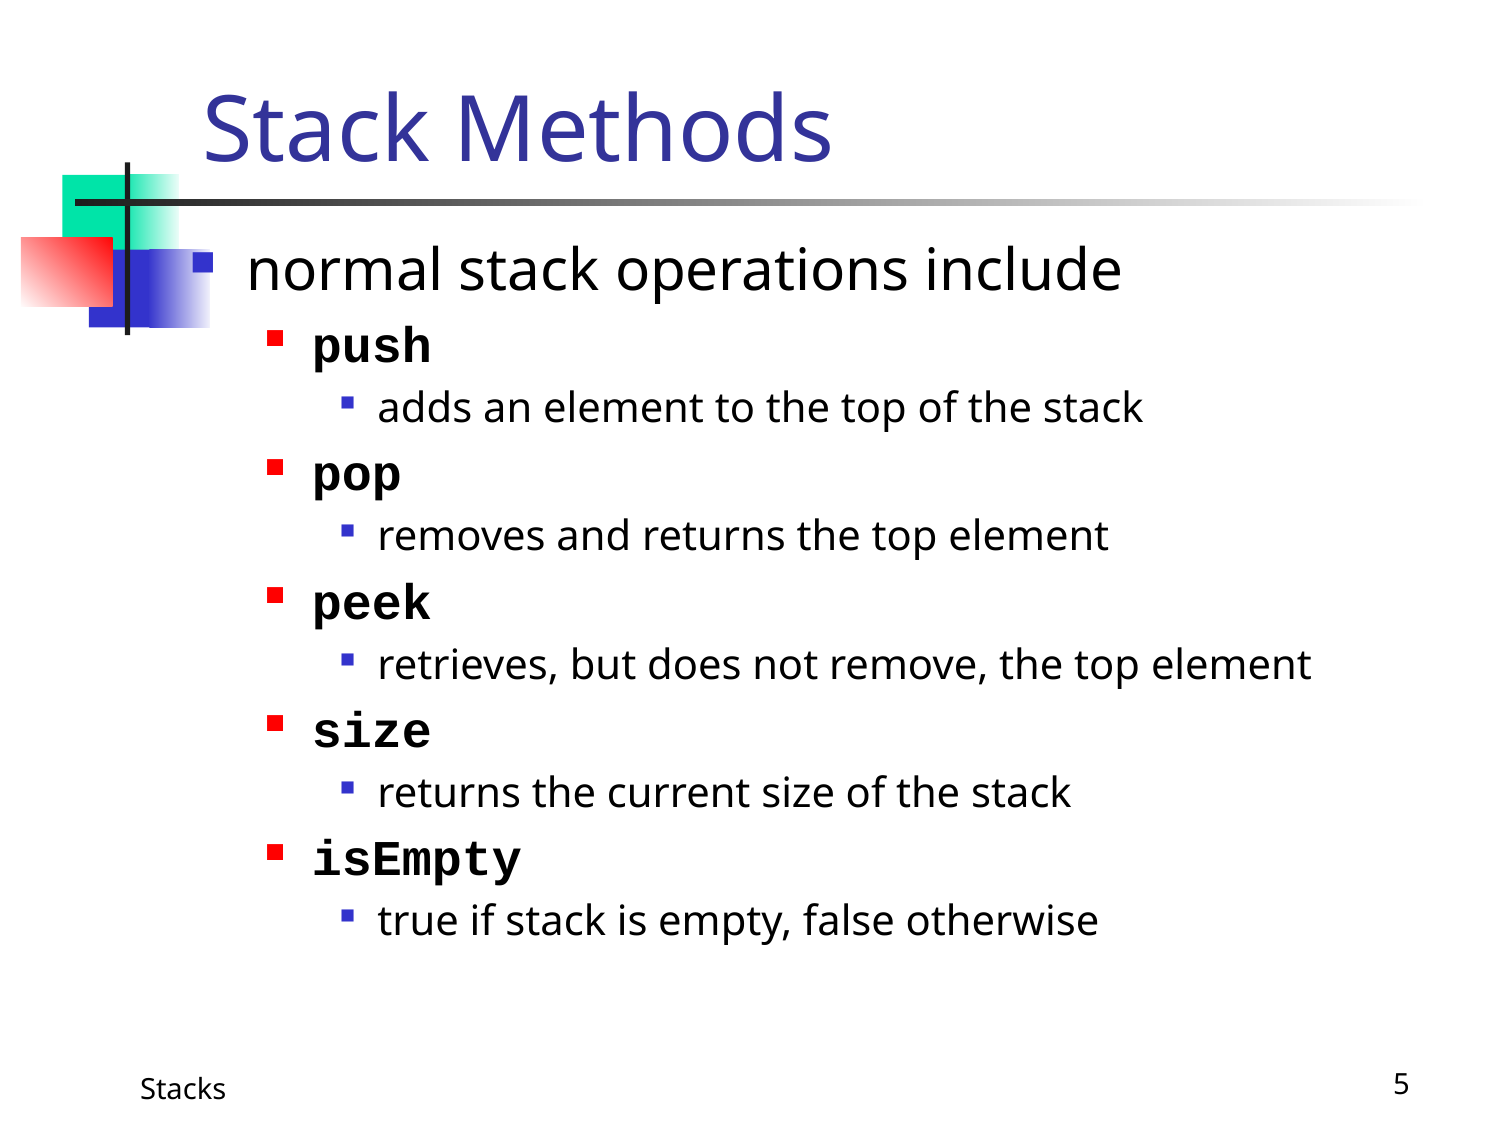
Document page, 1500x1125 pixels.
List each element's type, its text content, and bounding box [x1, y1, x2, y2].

slide_number 5 [1112, 1037, 1426, 1113]
list normal stack operations include push adds an element to the top of the stack pop removes and returns the top element peek retrieves, but does not remove, the top element size returns the current size of the stack isEmpty true if stack is empty, false otherwise [174, 224, 1451, 1013]
title Stack Methods [187, 0, 1467, 188]
footer Stacks [124, 1037, 776, 1113]
